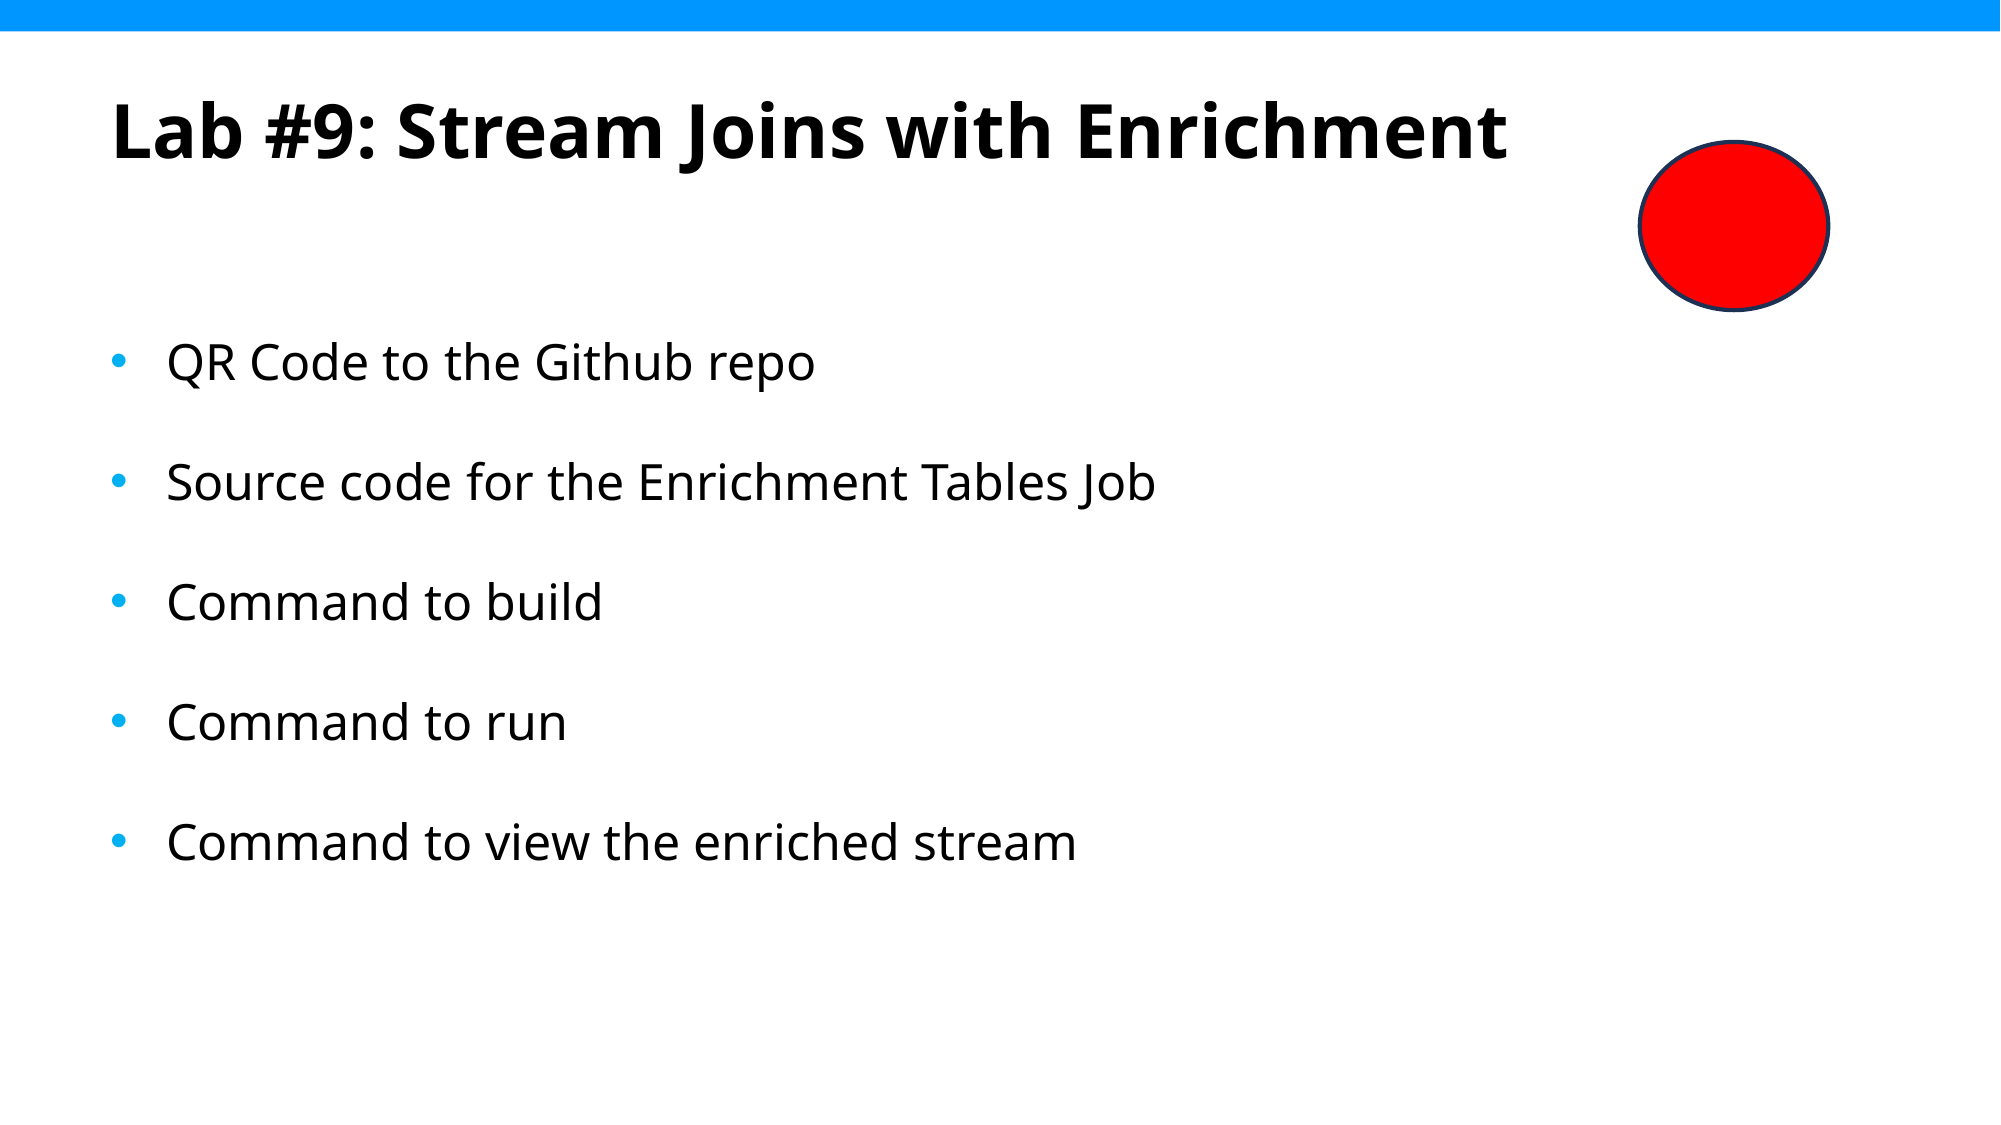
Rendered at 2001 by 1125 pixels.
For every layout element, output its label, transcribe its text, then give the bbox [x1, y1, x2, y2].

text_box [1637, 139, 1831, 313]
text_box Lab #9: Stream Joins with Enrichment [89, 50, 1910, 194]
text_box QR Code to the Github repo Source code for the Enrichment Tables Job Command to build Command to run Command to view the enriched stream [89, 310, 1916, 951]
